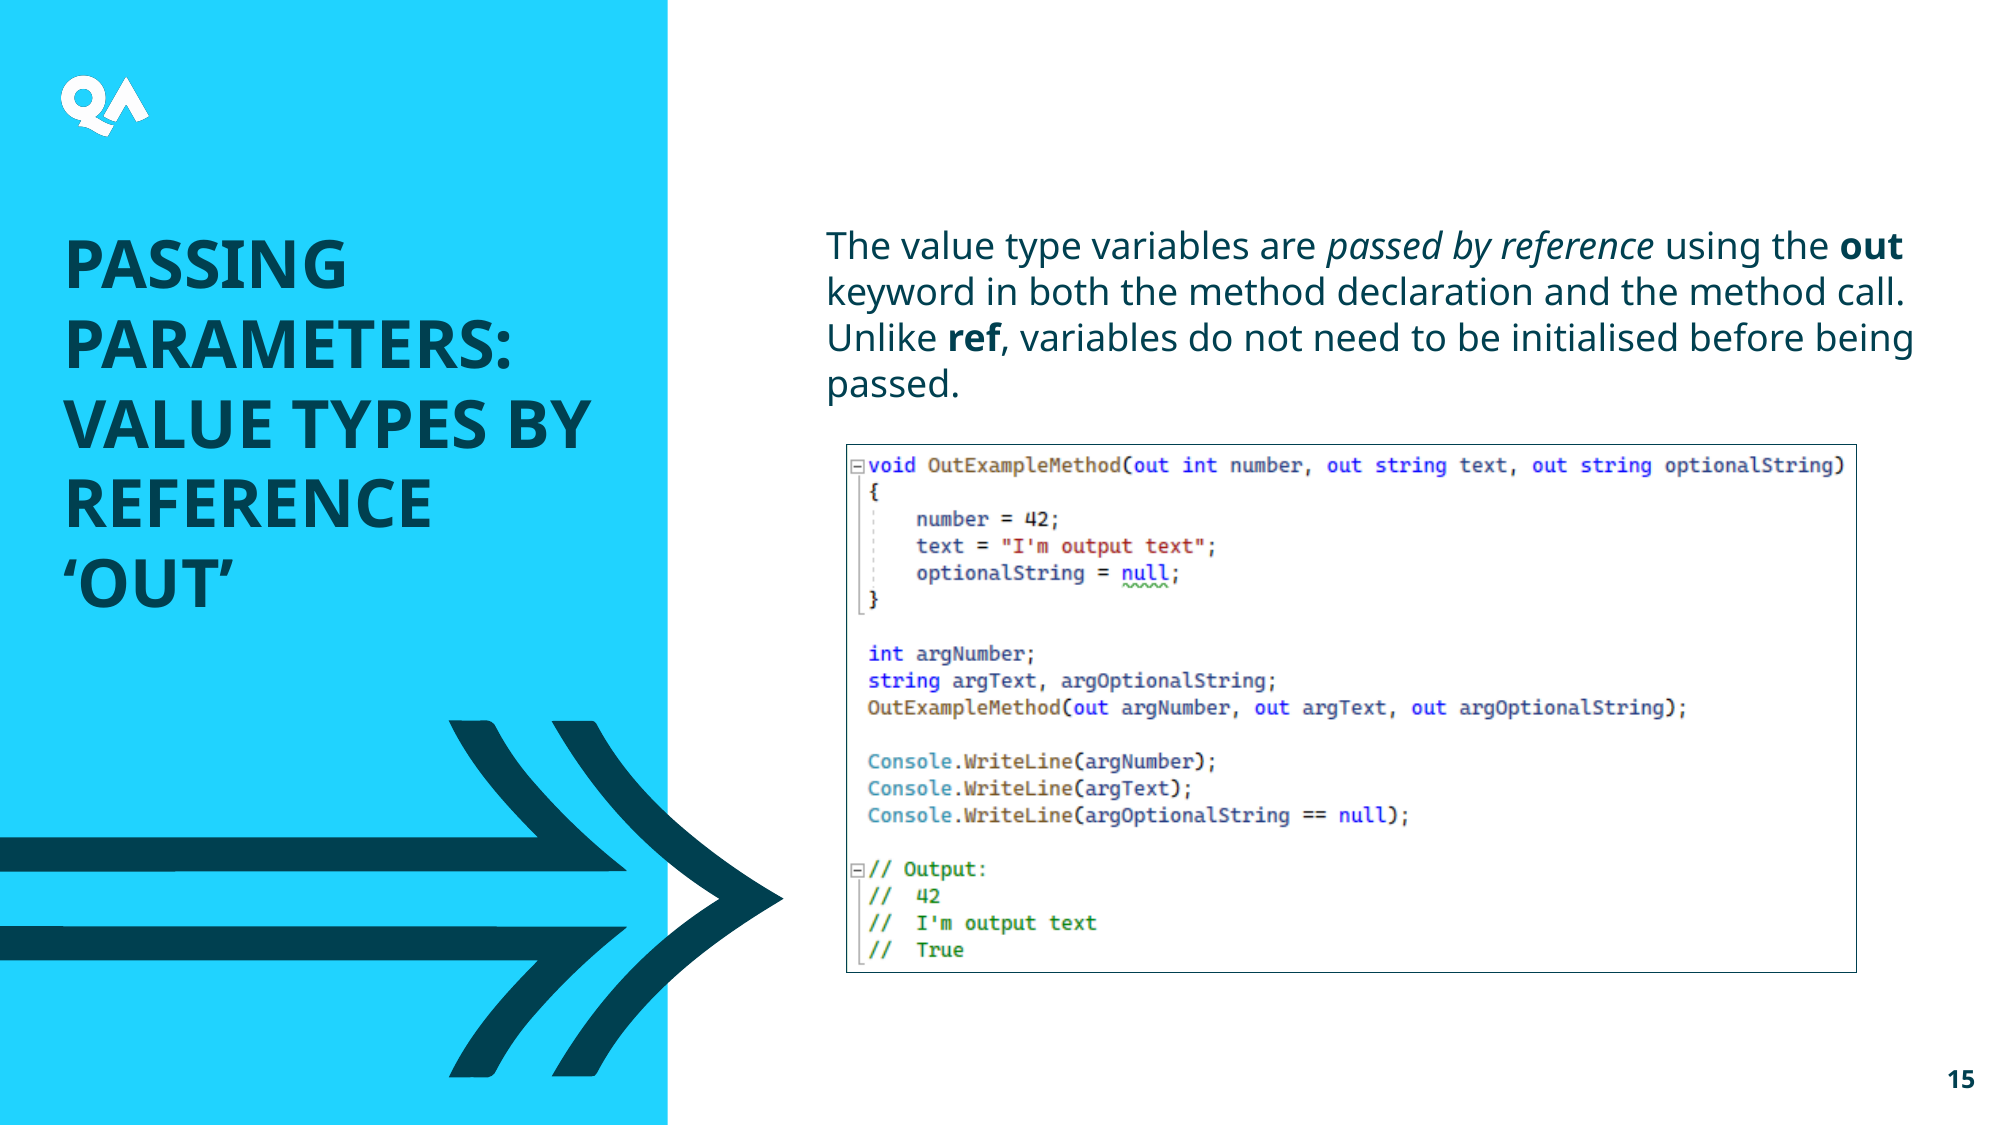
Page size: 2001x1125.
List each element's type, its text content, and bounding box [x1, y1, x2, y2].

picture [44, 61, 166, 148]
picture [848, 446, 1855, 971]
slide_number 15 [1846, 1068, 1976, 1098]
list The value type variables are passed by reference using the out keyword in both the method declaration and the method call. Unlike ref, variables do not need to be initialised before being passed. [826, 221, 1937, 1062]
list Passing Parameters: Value types By Reference ‘OUT’ [63, 221, 628, 709]
